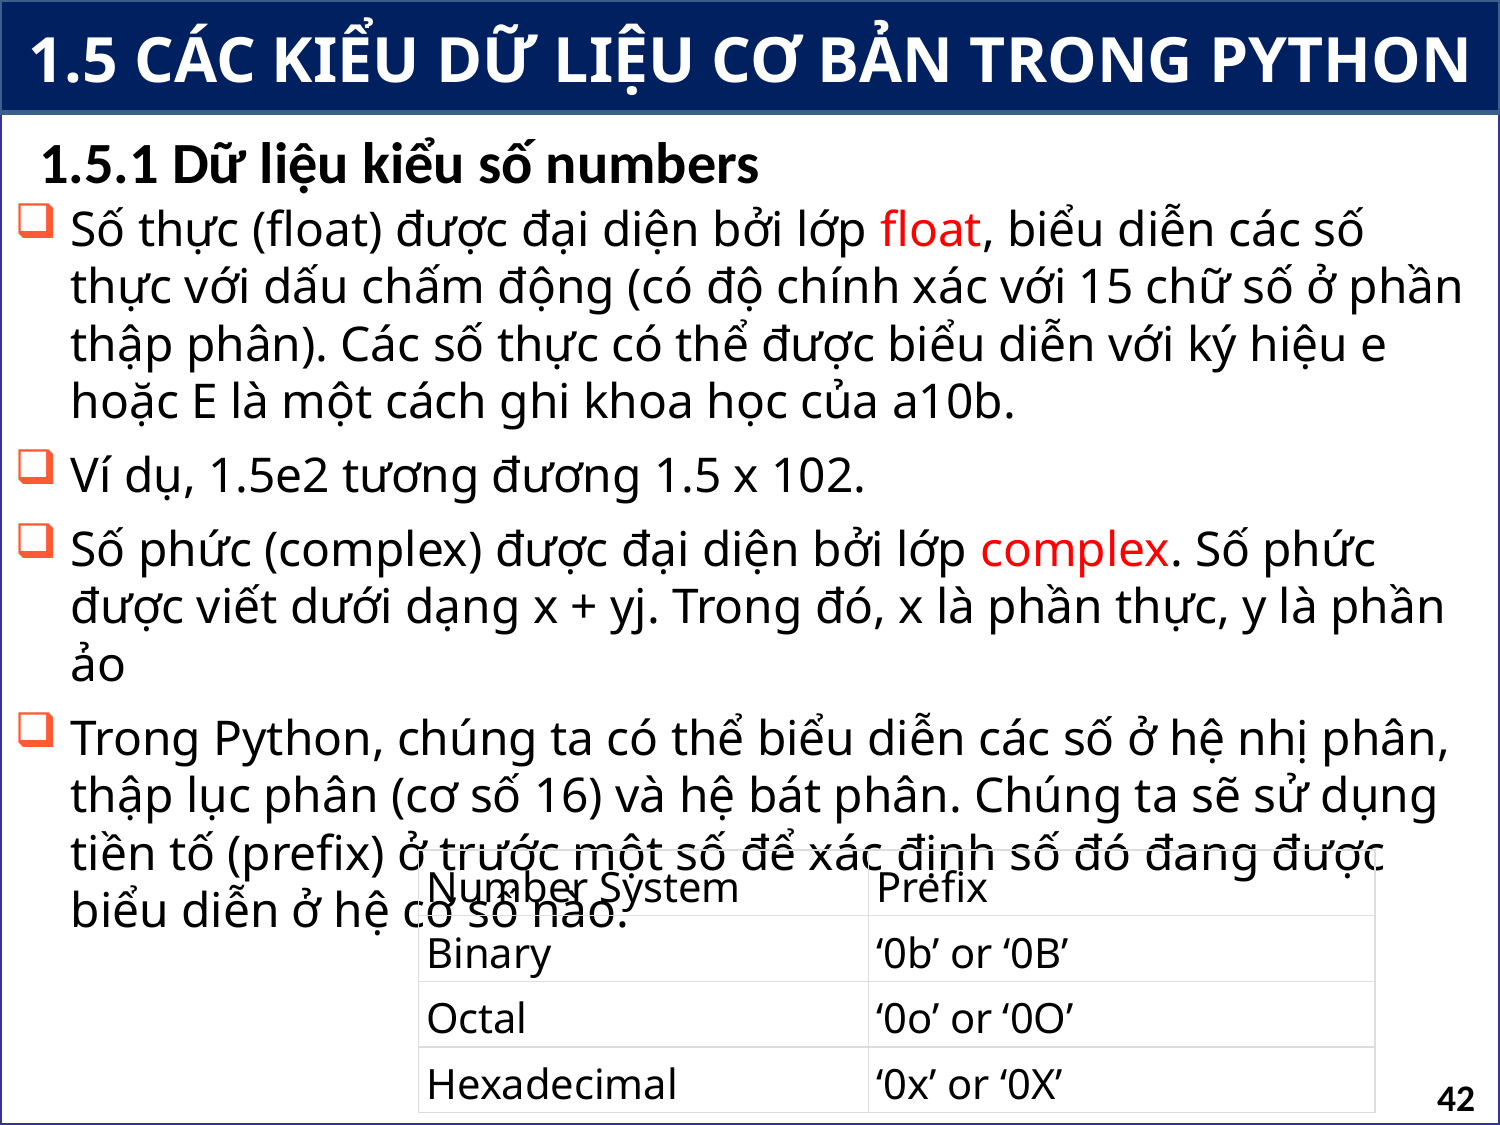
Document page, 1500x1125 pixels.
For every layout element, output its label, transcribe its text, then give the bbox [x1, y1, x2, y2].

slide_number 42 [1125, 937, 1475, 1125]
title 1.5 CÁC KIỂU DỮ LIỆU CƠ BẢN TRONG PYTHON [12, 0, 1488, 152]
table_header Prefix [869, 851, 1374, 915]
table_cell Binary [419, 916, 868, 981]
table_cell Hexadecimal [419, 1048, 868, 1112]
table_cell ‘0x’ or ‘0X’ [869, 1048, 1374, 1112]
table_cell ‘0b’ or ‘0B’ [869, 916, 1374, 981]
table_header Number System [419, 851, 868, 915]
text_box 1.5.1 Dữ liệu kiểu số numbers [37, 152, 1377, 196]
table_cell ‘0o’ or ‘0O’ [869, 982, 1374, 1046]
text_box Số thực (float) được đại diện bởi lớp float, biểu diễn các số thực với dấu chấm động (có độ chính xác với 15 chữ số ở phần thập phân). Các số thực có thể được biểu diễn với ký hiệu e hoặc E là một cách ghi khoa học của a10b. Ví dụ, 1.5e2 tương đương 1.5 x 102. Số phức (complex) được đại diện bởi lớp complex. Số phức được viết dưới dạng x + yj. Trong đó, x là phần thực, y là phần ảo Trong Python, chúng ta có thể biểu diễn các số ở hệ nhị phân, thập lục phân (cơ số 16) và hệ bát phân. Chúng ta sẽ sử dụng tiền tố (prefix) ở trước một số để xác định số đó đang được biểu diễn ở hệ cơ số nào. [12, 182, 1475, 937]
table_cell Octal [419, 982, 868, 1046]
